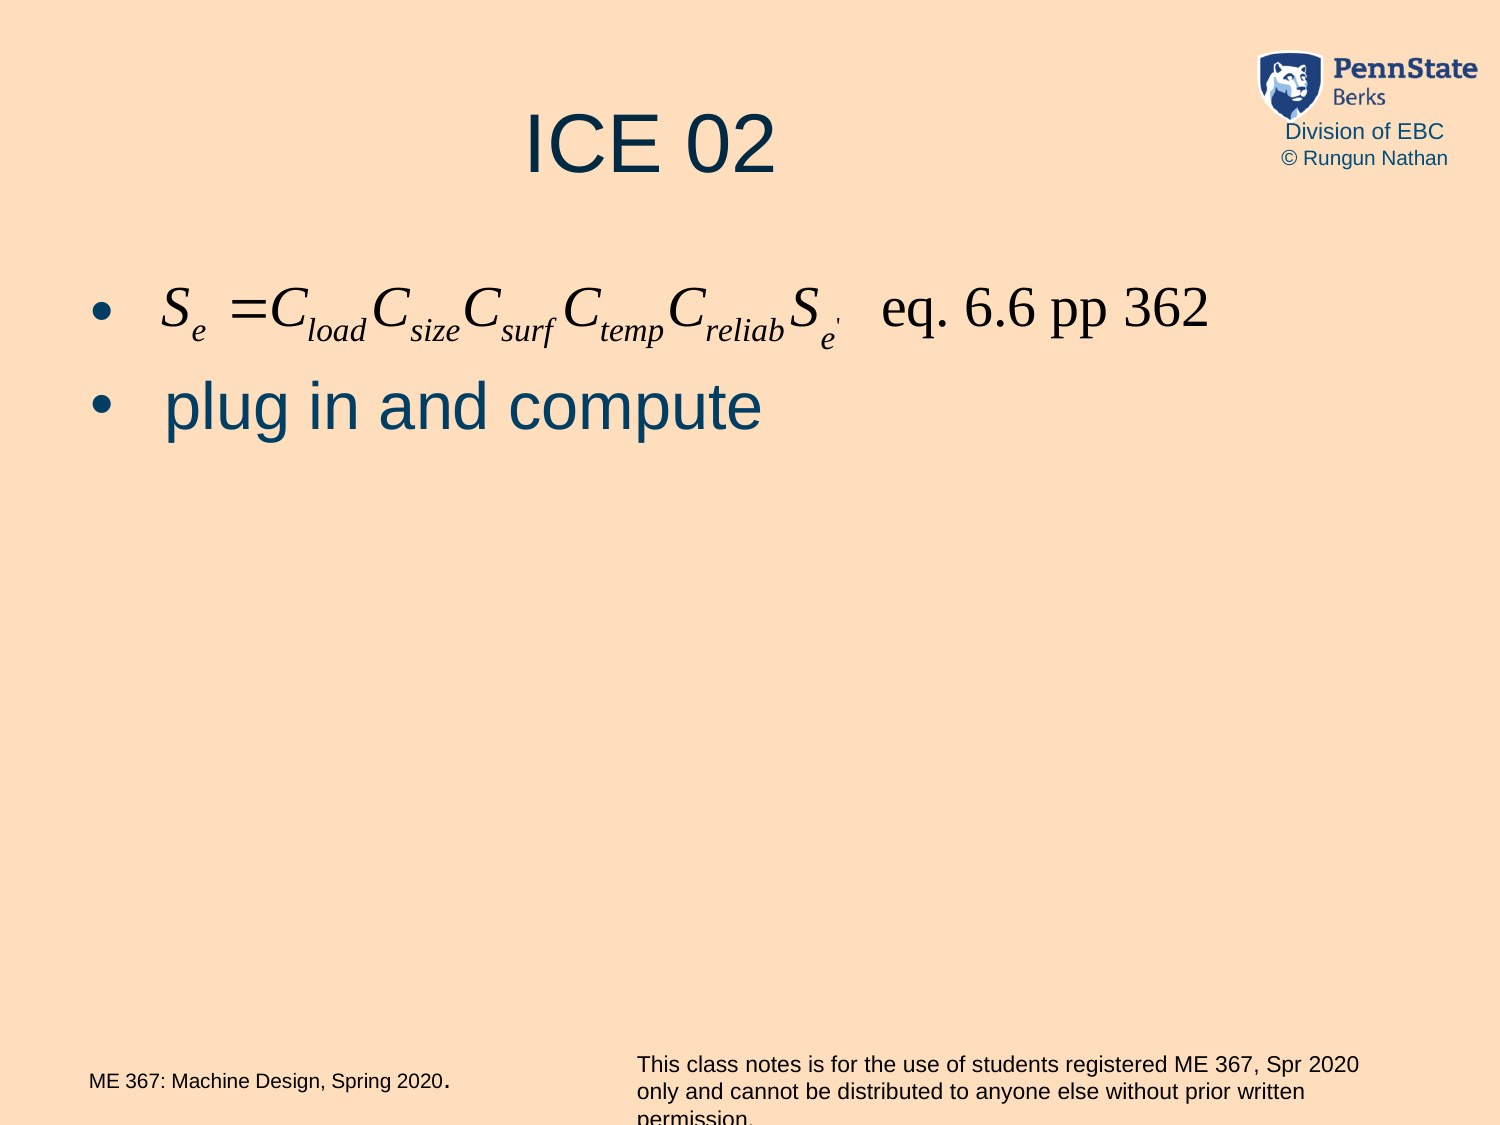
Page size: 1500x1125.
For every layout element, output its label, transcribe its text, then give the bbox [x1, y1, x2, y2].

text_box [151, 268, 1218, 361]
picture [1252, 45, 1478, 130]
list plug in and compute [75, 262, 1425, 1035]
title ICE 02 [75, 45, 1228, 233]
